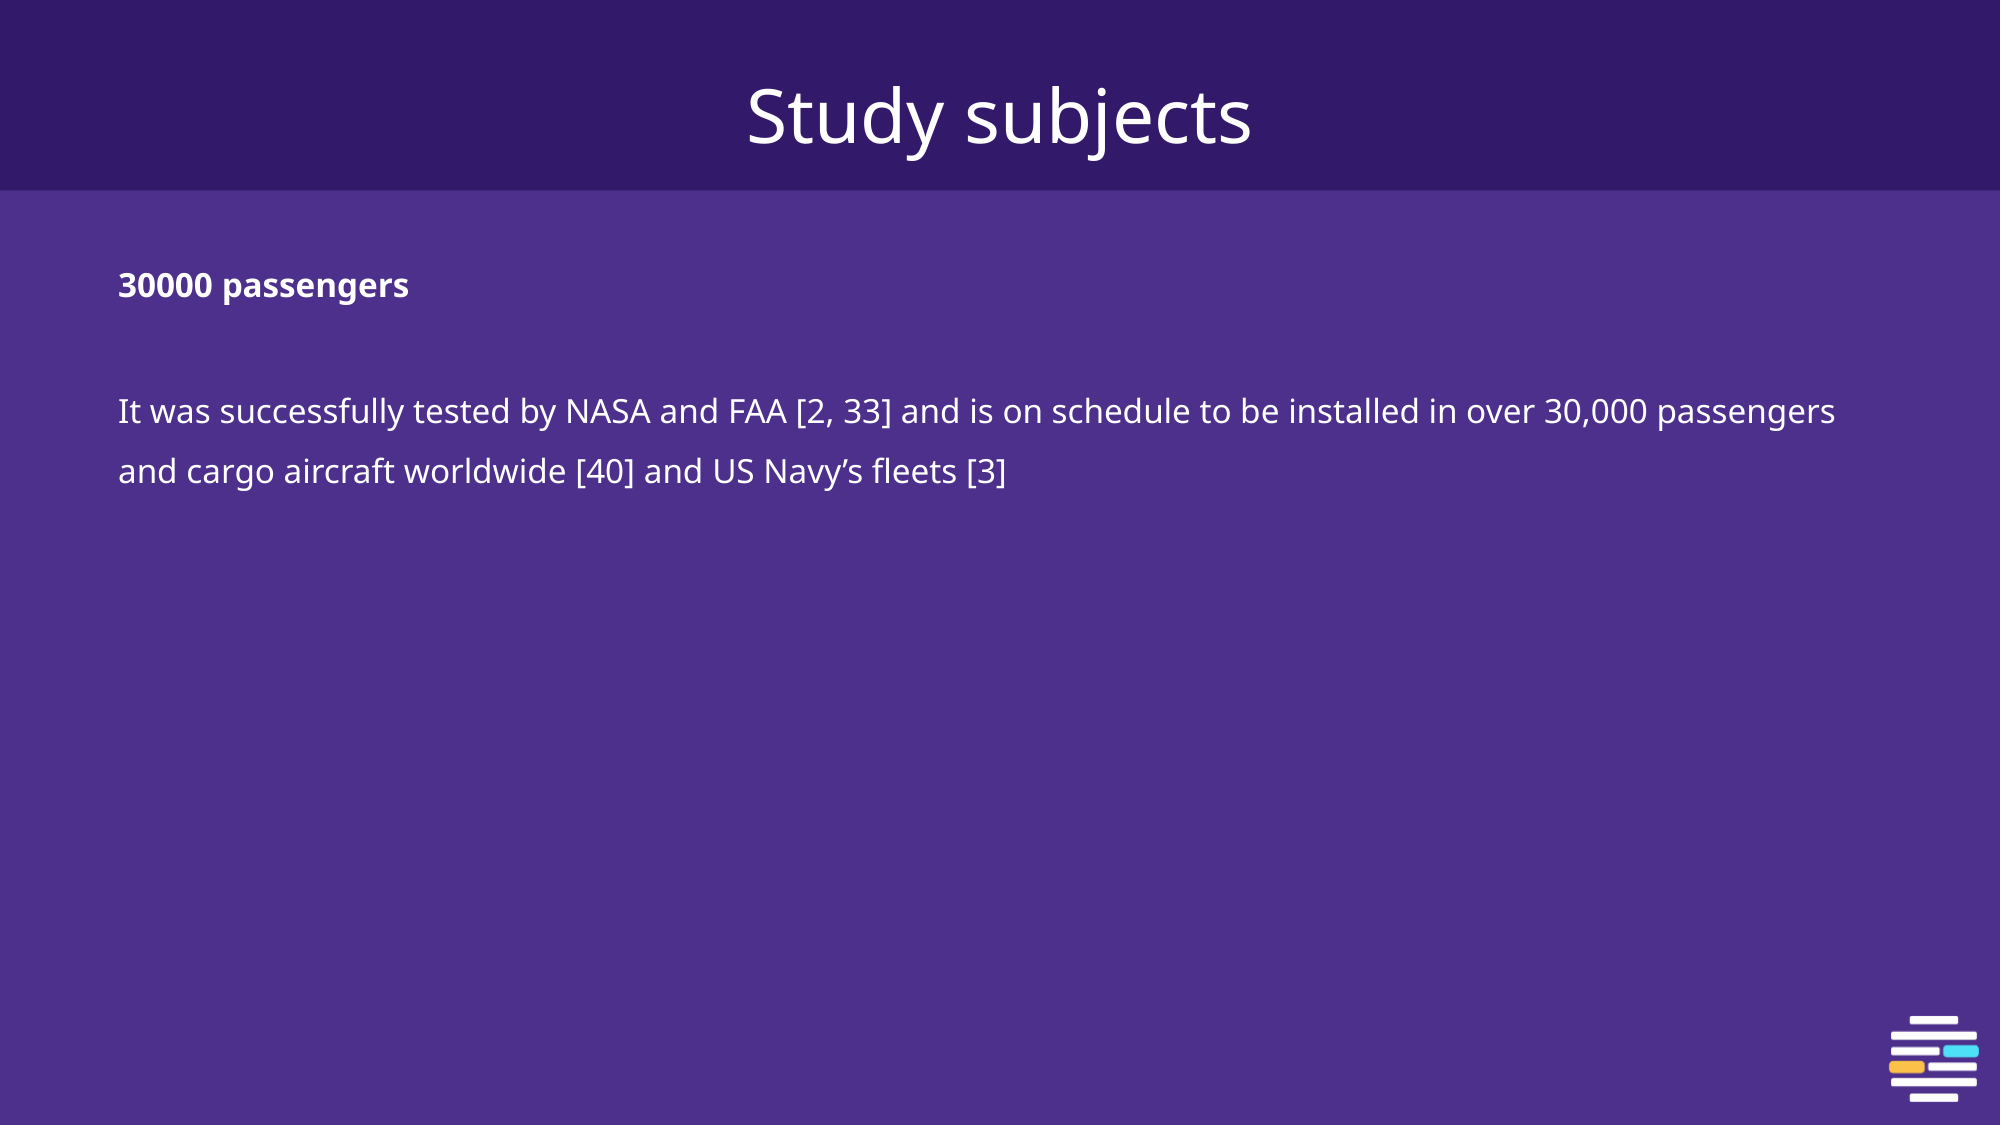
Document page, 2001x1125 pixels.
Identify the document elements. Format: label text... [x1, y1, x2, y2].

title Study subjects [0, 0, 2000, 218]
list 30000 passengers It was successfully tested by NASA and FAA [2, 33] and is on schedule to be installed in over 30,000 passengers and cargo aircraft worldwide [40] and US Navy’s fleets [3] [0, 261, 2000, 963]
picture [1868, 993, 2000, 1125]
